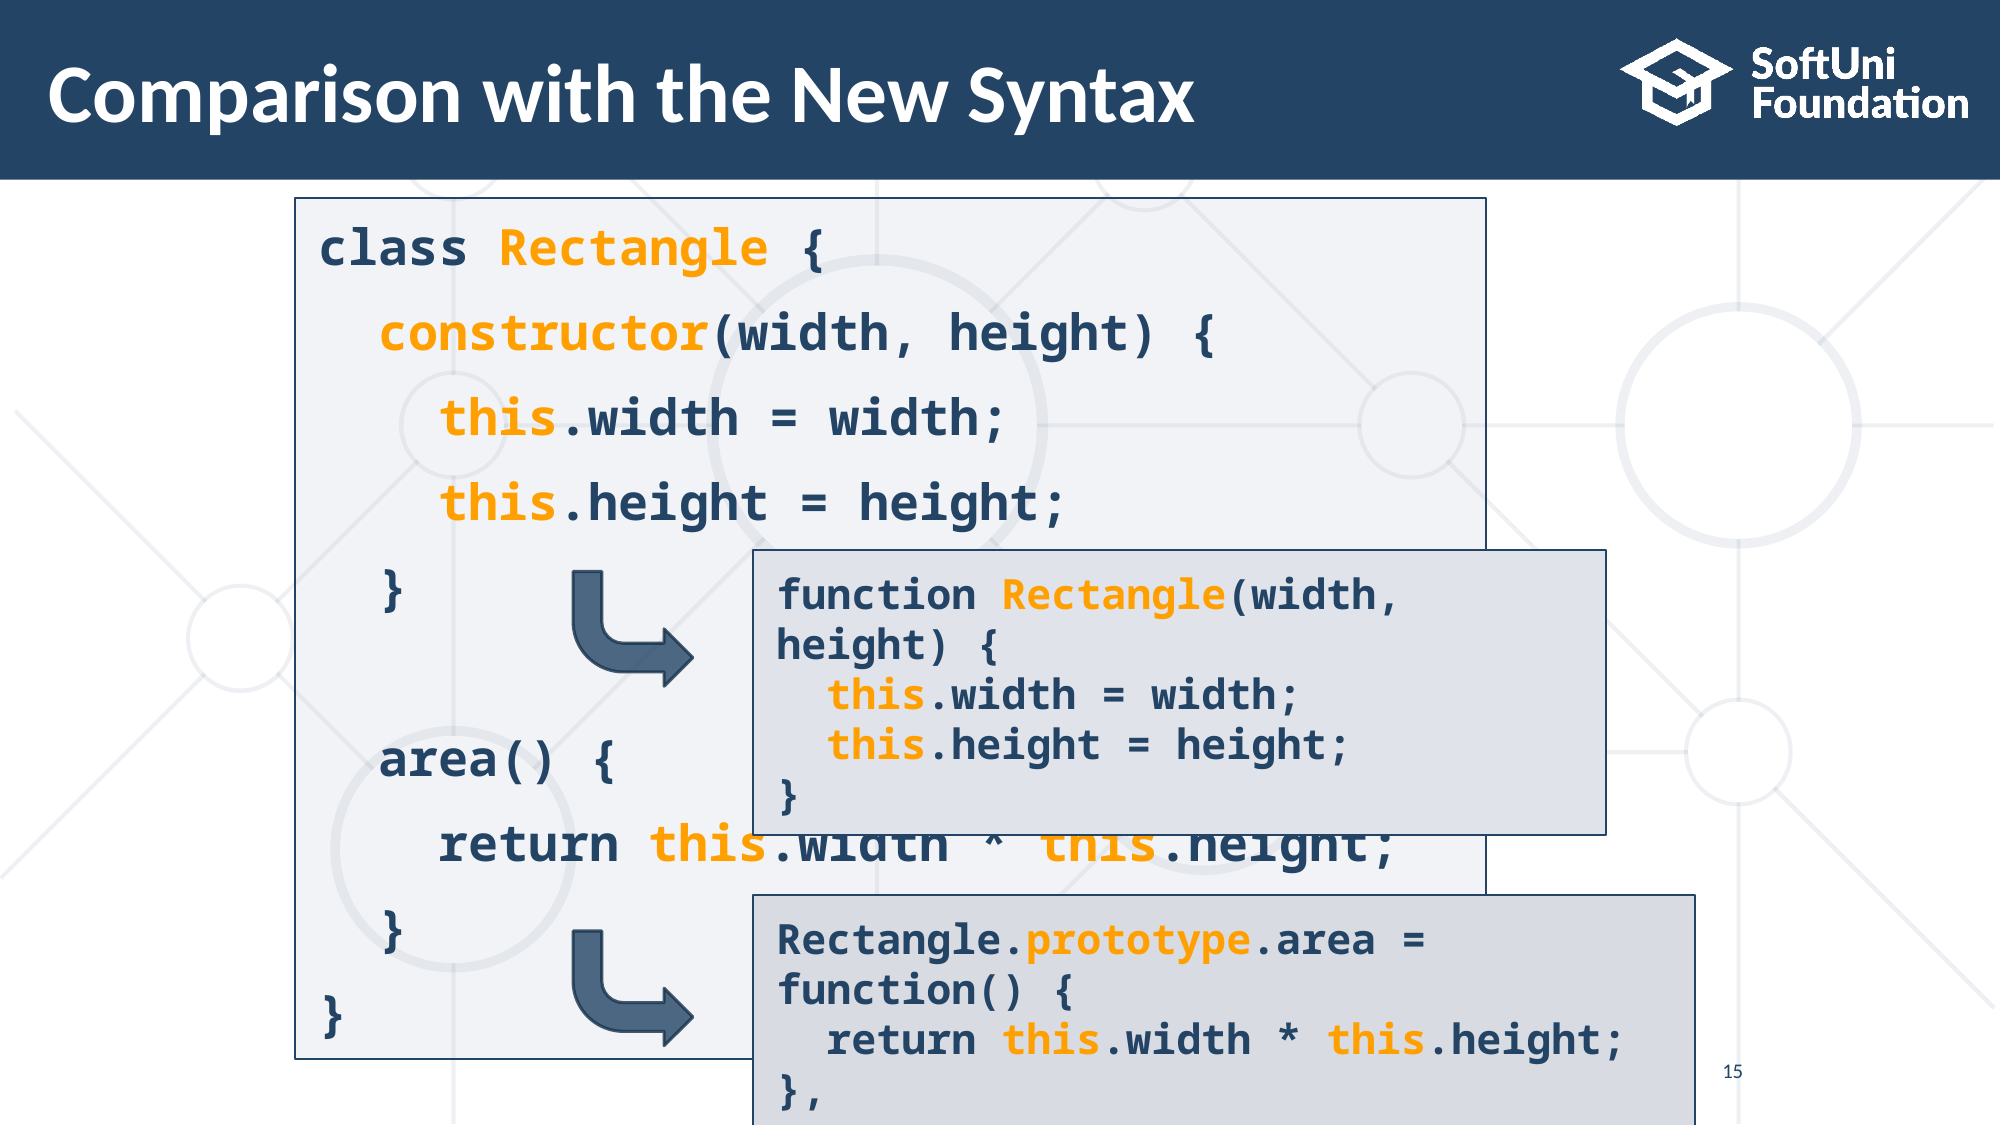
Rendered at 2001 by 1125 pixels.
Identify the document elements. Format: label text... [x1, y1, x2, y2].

text_box [571, 569, 695, 689]
text_box [571, 928, 695, 1048]
text_box Rectangle.prototype.area = function() { return this.width * this.height; }, [752, 894, 1696, 1125]
picture [1619, 38, 1968, 126]
title Comparison with the New Syntax [31, 16, 1591, 162]
text_box function Rectangle(width, height) { this.width = width; this.height = height; } [752, 549, 1606, 836]
text_box class Rectangle { constructor(width, height) { this.width = width; this.height = height; } area() { return this.width * this.height; } } [295, 198, 1486, 1059]
slide_number 15 [1696, 1045, 1750, 1096]
